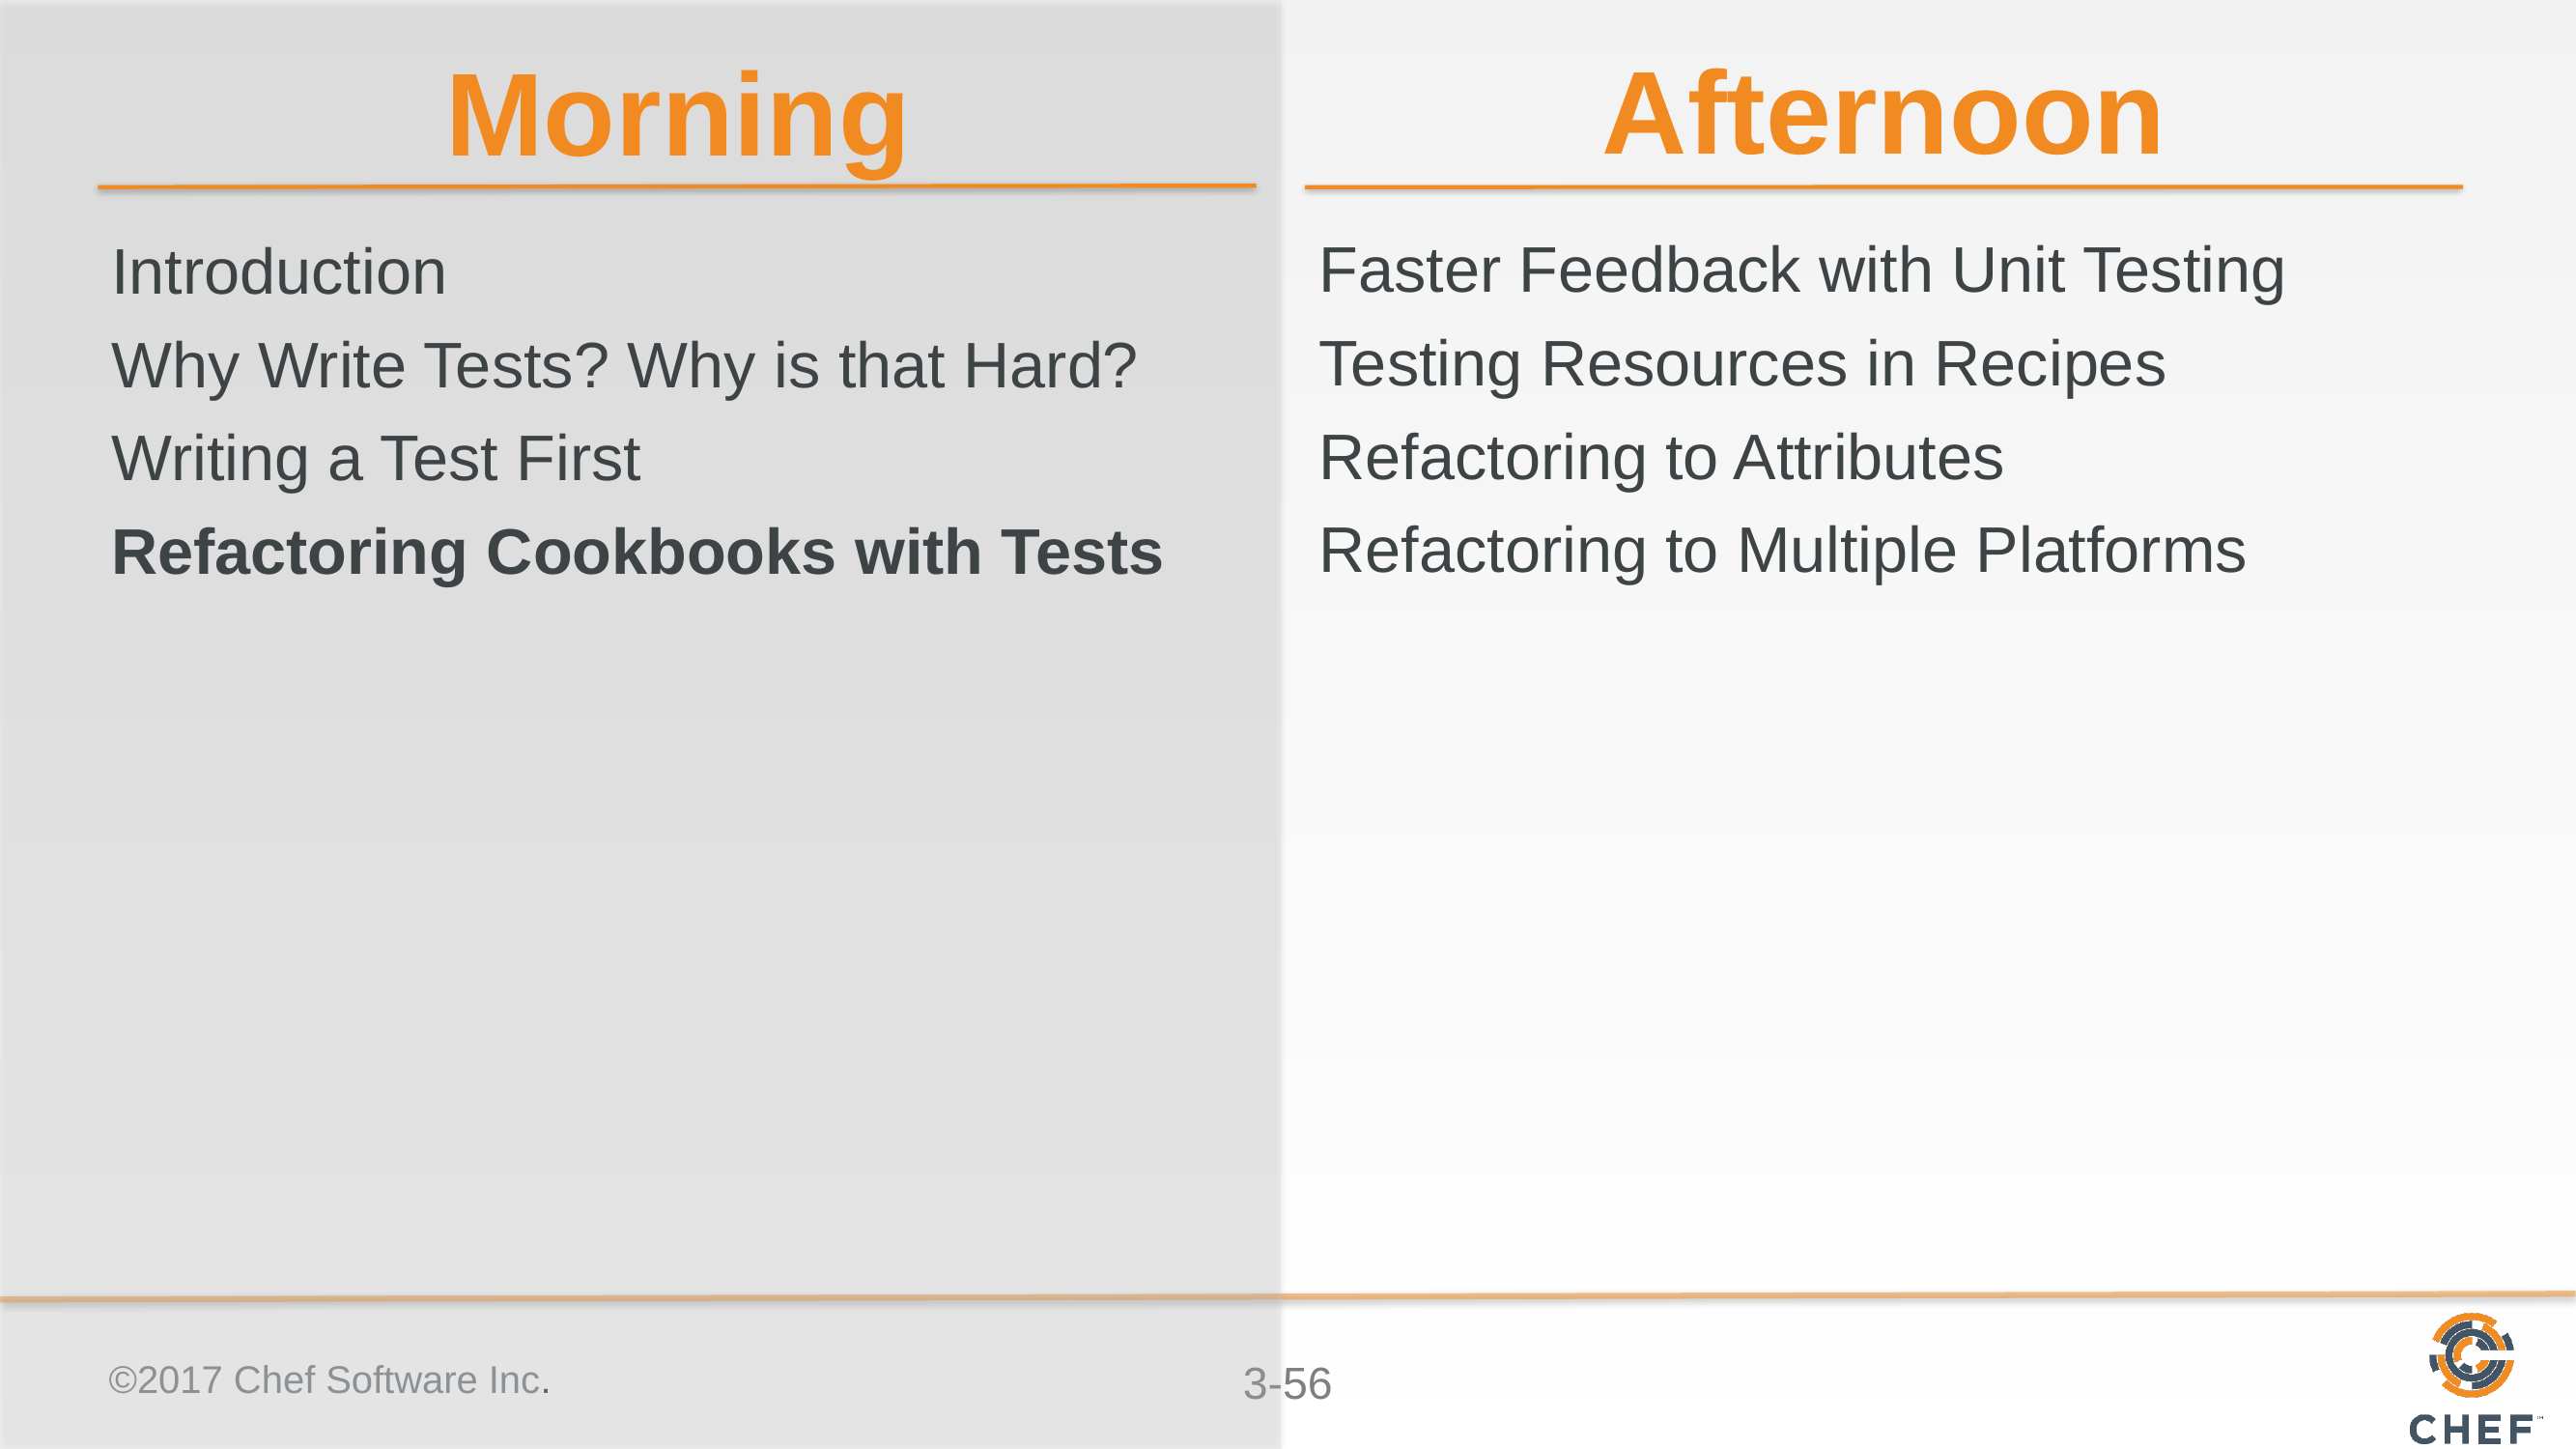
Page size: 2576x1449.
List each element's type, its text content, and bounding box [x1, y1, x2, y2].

list Morning [94, 42, 1263, 176]
list Introduction Why Write Tests? Why is that Hard? Writing a Test First Refactoring Cookbooks with Tests [97, 214, 1256, 1272]
list Afternoon [1299, 41, 2469, 174]
list Faster Feedback with Unit Testing Testing Resources in Recipes Refactoring to Attributes Refactoring to Multiple Platforms [1304, 213, 2463, 1269]
picture [2399, 1297, 2551, 1449]
